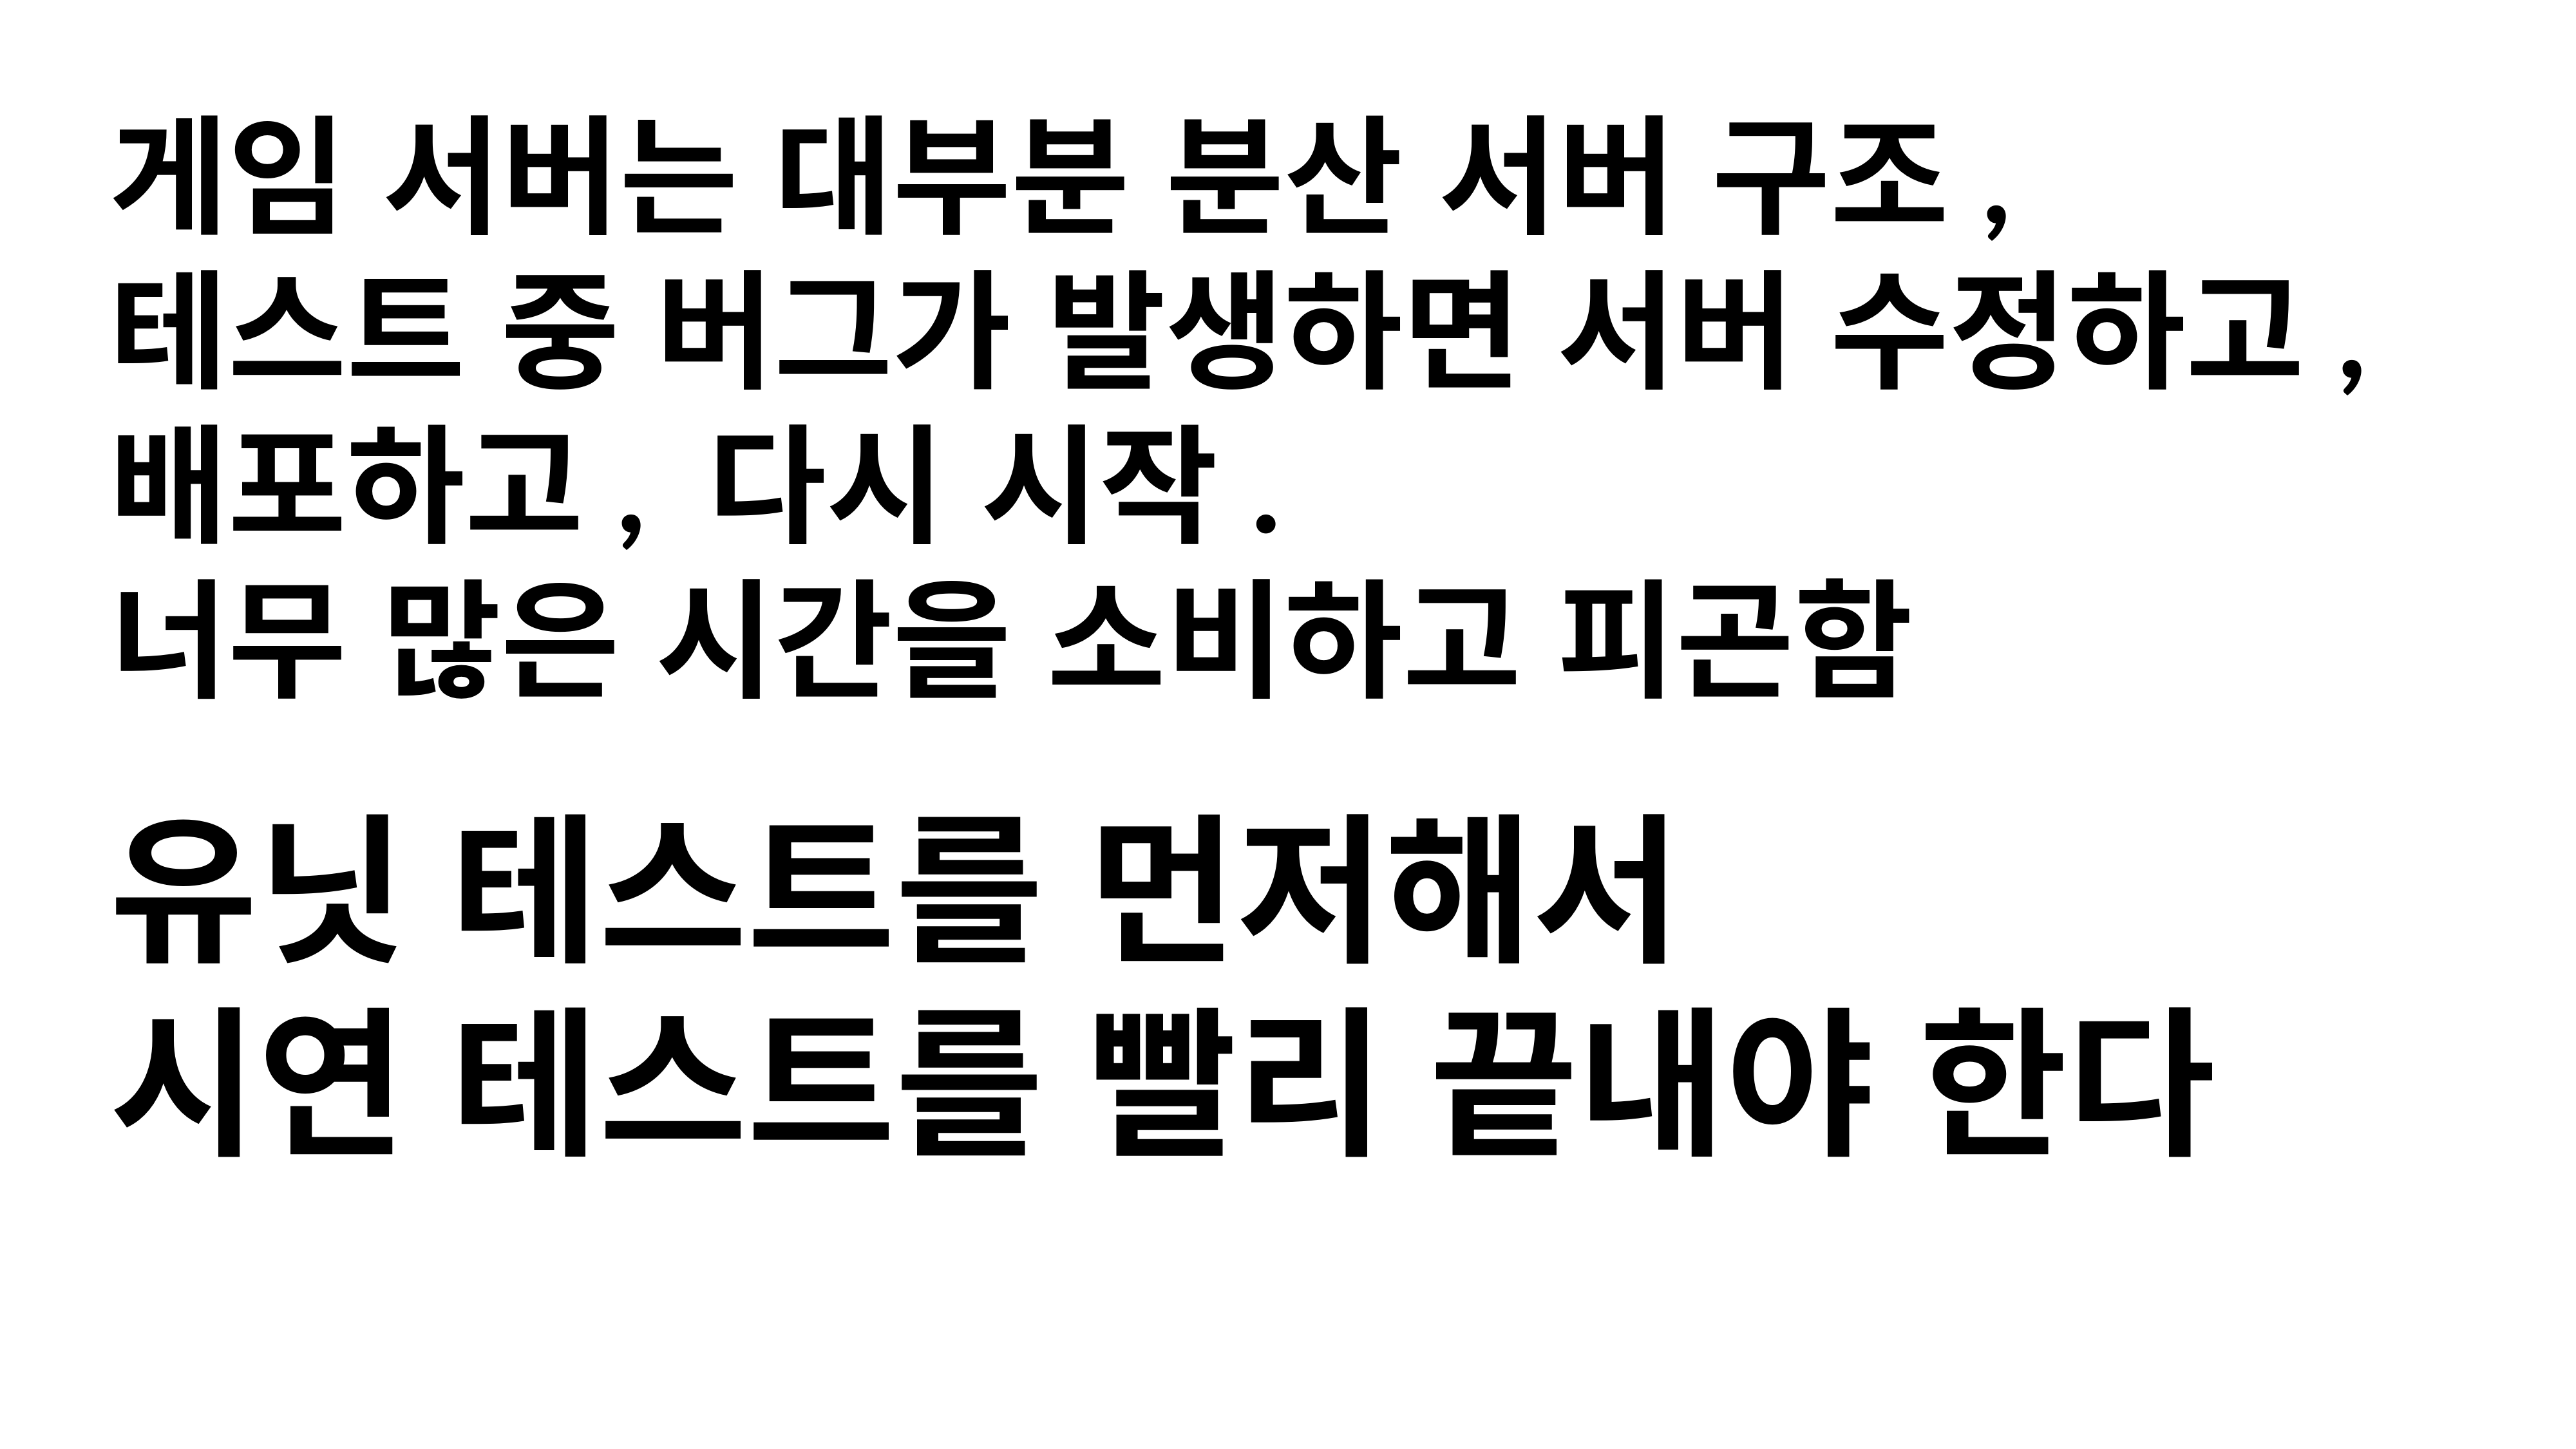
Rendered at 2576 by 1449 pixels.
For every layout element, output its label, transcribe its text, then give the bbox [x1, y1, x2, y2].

text_box 유닛 테스트를 먼저해서 시연 테스트를 빨리 끝내야 한다 [100, 784, 2418, 1180]
text_box 게임 서버는 대부분 분산 서버 구조, 테스트 중 버그가 발생하면 서버 수정하고, 배포하고, 다시 시작. 너무 많은 시간을 소비하고 피곤함 [100, 90, 2576, 719]
